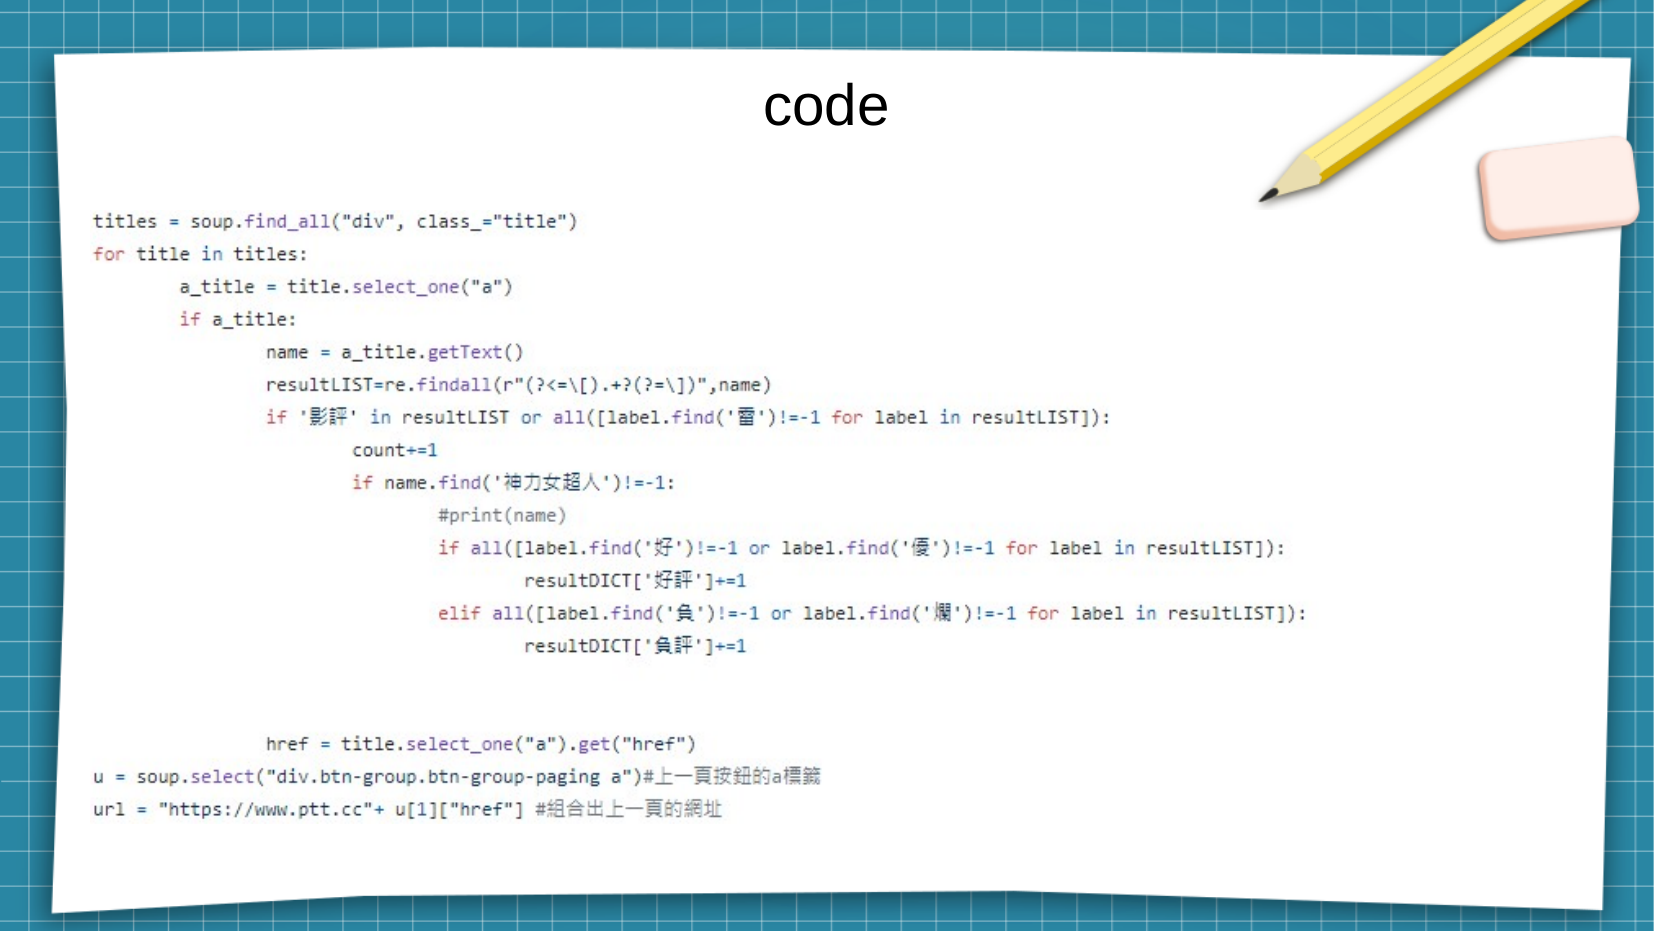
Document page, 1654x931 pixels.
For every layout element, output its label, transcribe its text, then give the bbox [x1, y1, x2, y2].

title code [82, 58, 1571, 154]
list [90, 210, 1325, 824]
picture [0, 0, 1654, 931]
